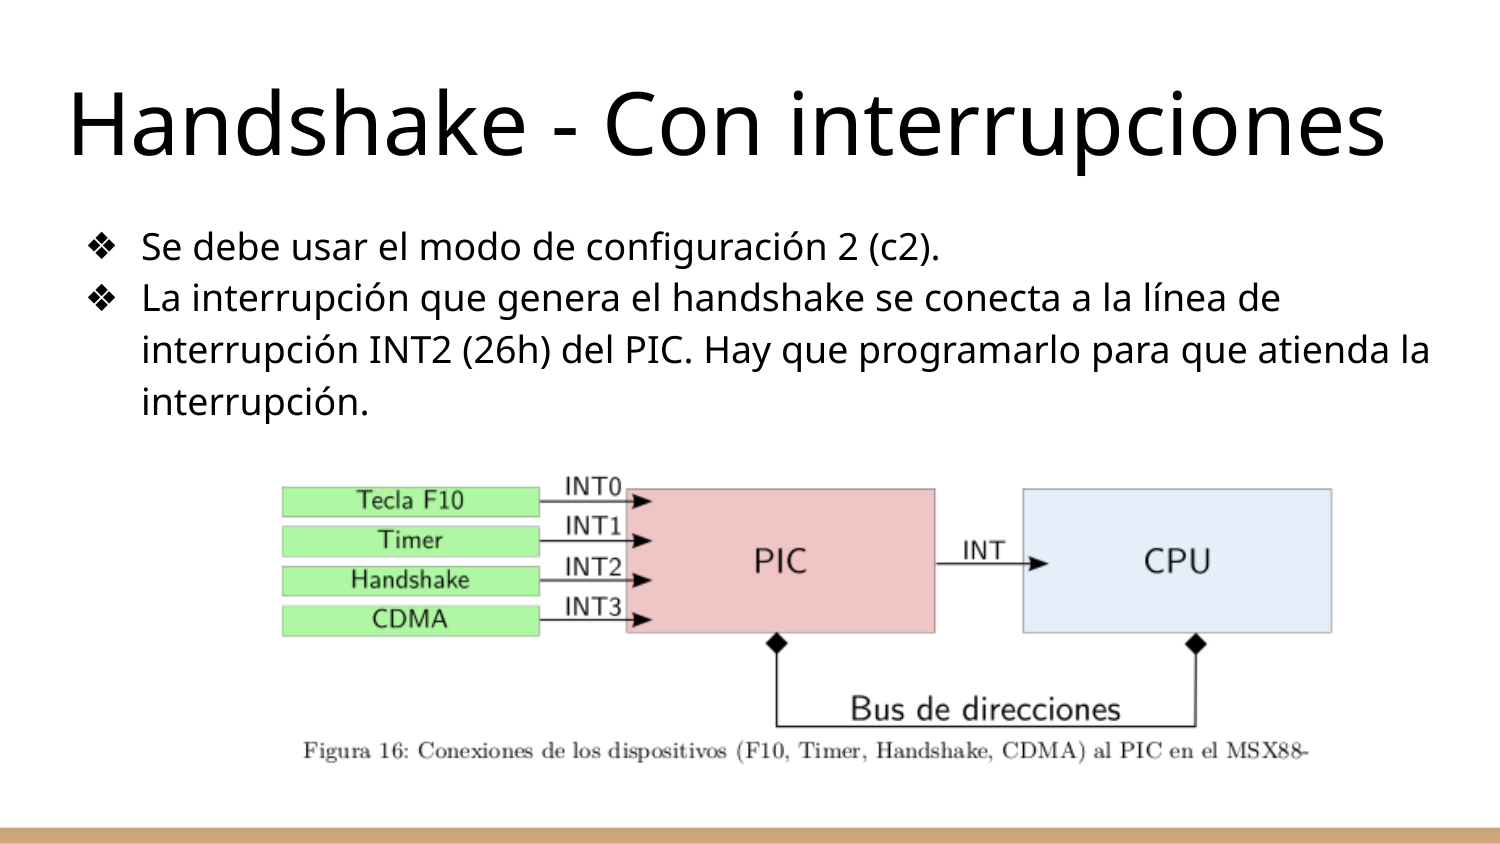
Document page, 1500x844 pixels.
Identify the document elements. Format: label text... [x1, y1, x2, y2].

picture [250, 465, 1357, 776]
title Handshake - Con interrupciones [51, 51, 1449, 189]
list Se debe usar el modo de configuración 2 (c2). La interrupción que genera el handshake se conecta a la línea de interrupción INT2 (26h) del PIC. Hay que programarlo para que atienda la interrupción. [51, 200, 1449, 829]
